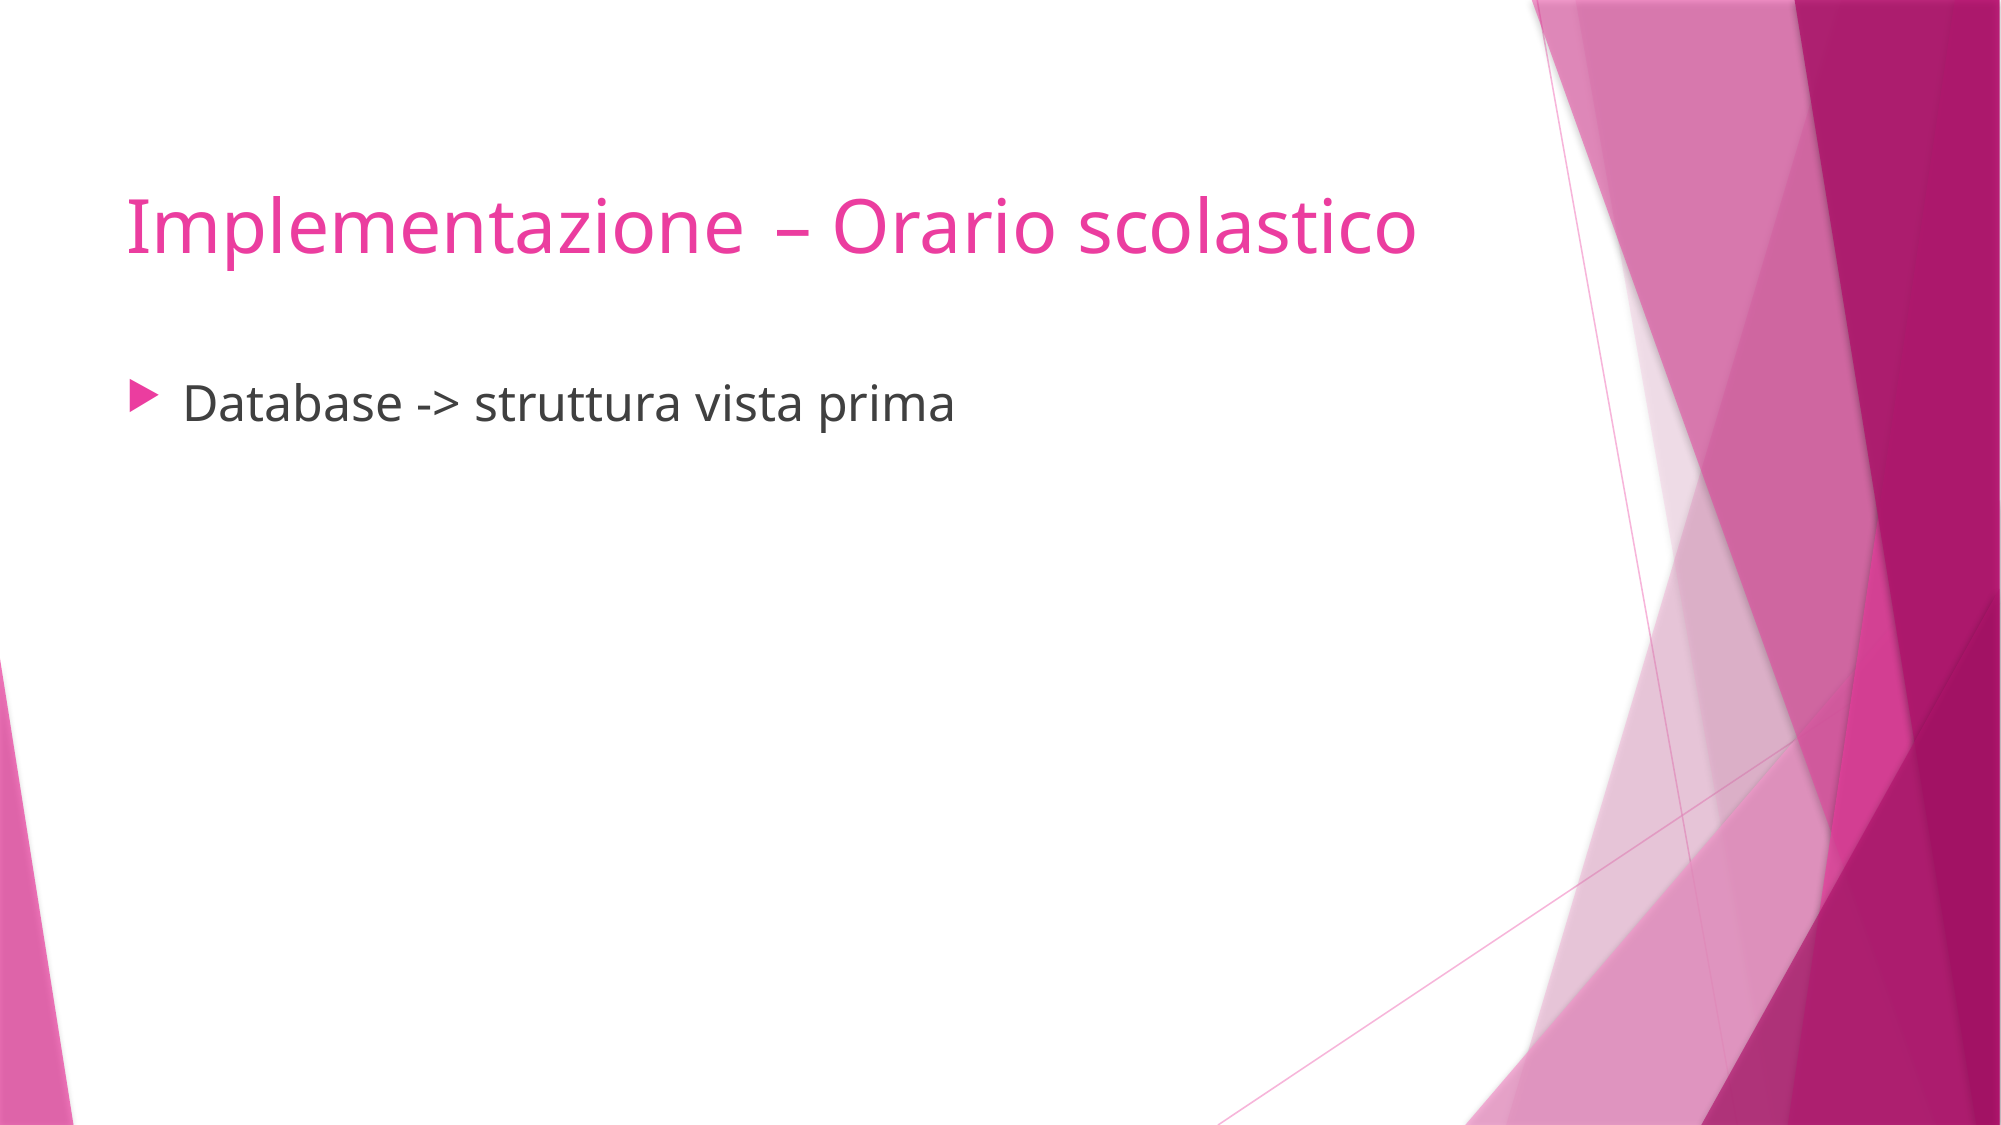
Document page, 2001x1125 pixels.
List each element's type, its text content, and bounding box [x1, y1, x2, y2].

title Implementazione – Orario scolastico [111, 99, 1648, 317]
list Database -> struttura vista prima [111, 363, 1522, 458]
